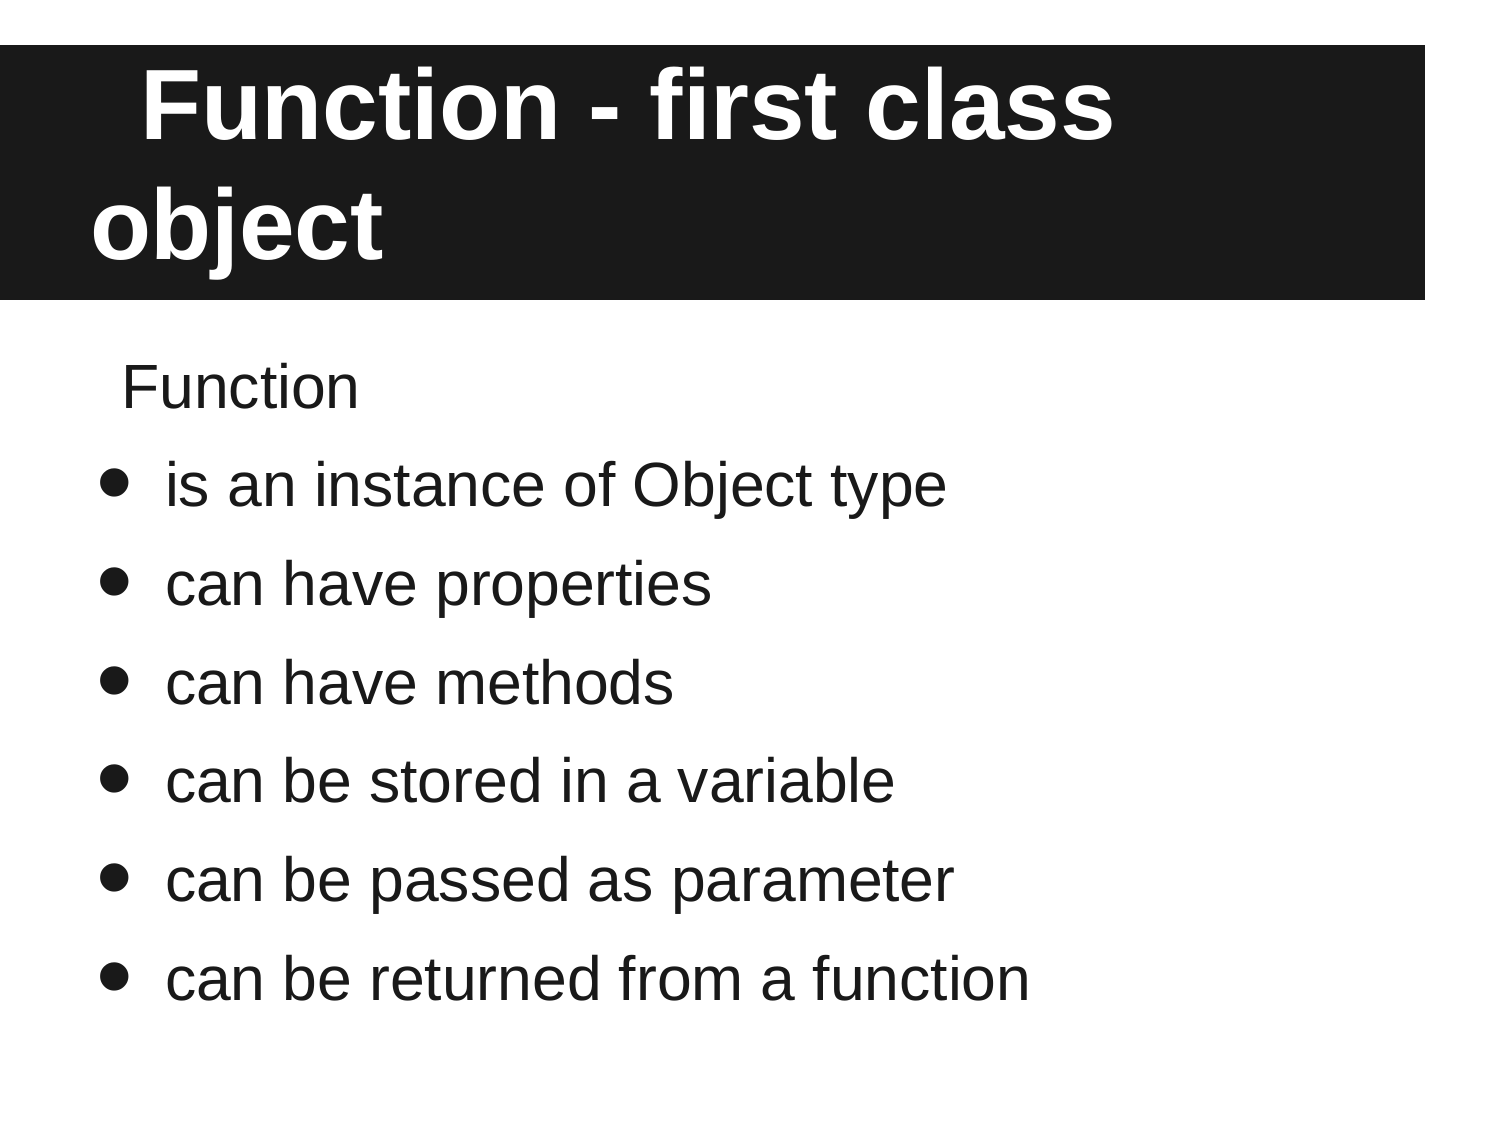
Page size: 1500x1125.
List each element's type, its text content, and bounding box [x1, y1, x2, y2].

list Function is an instance of Object type can have properties can have methods can be stored in a variable can be passed as parameter can be returned from a function [75, 319, 1425, 1078]
title Function - first class object [75, 45, 1425, 295]
